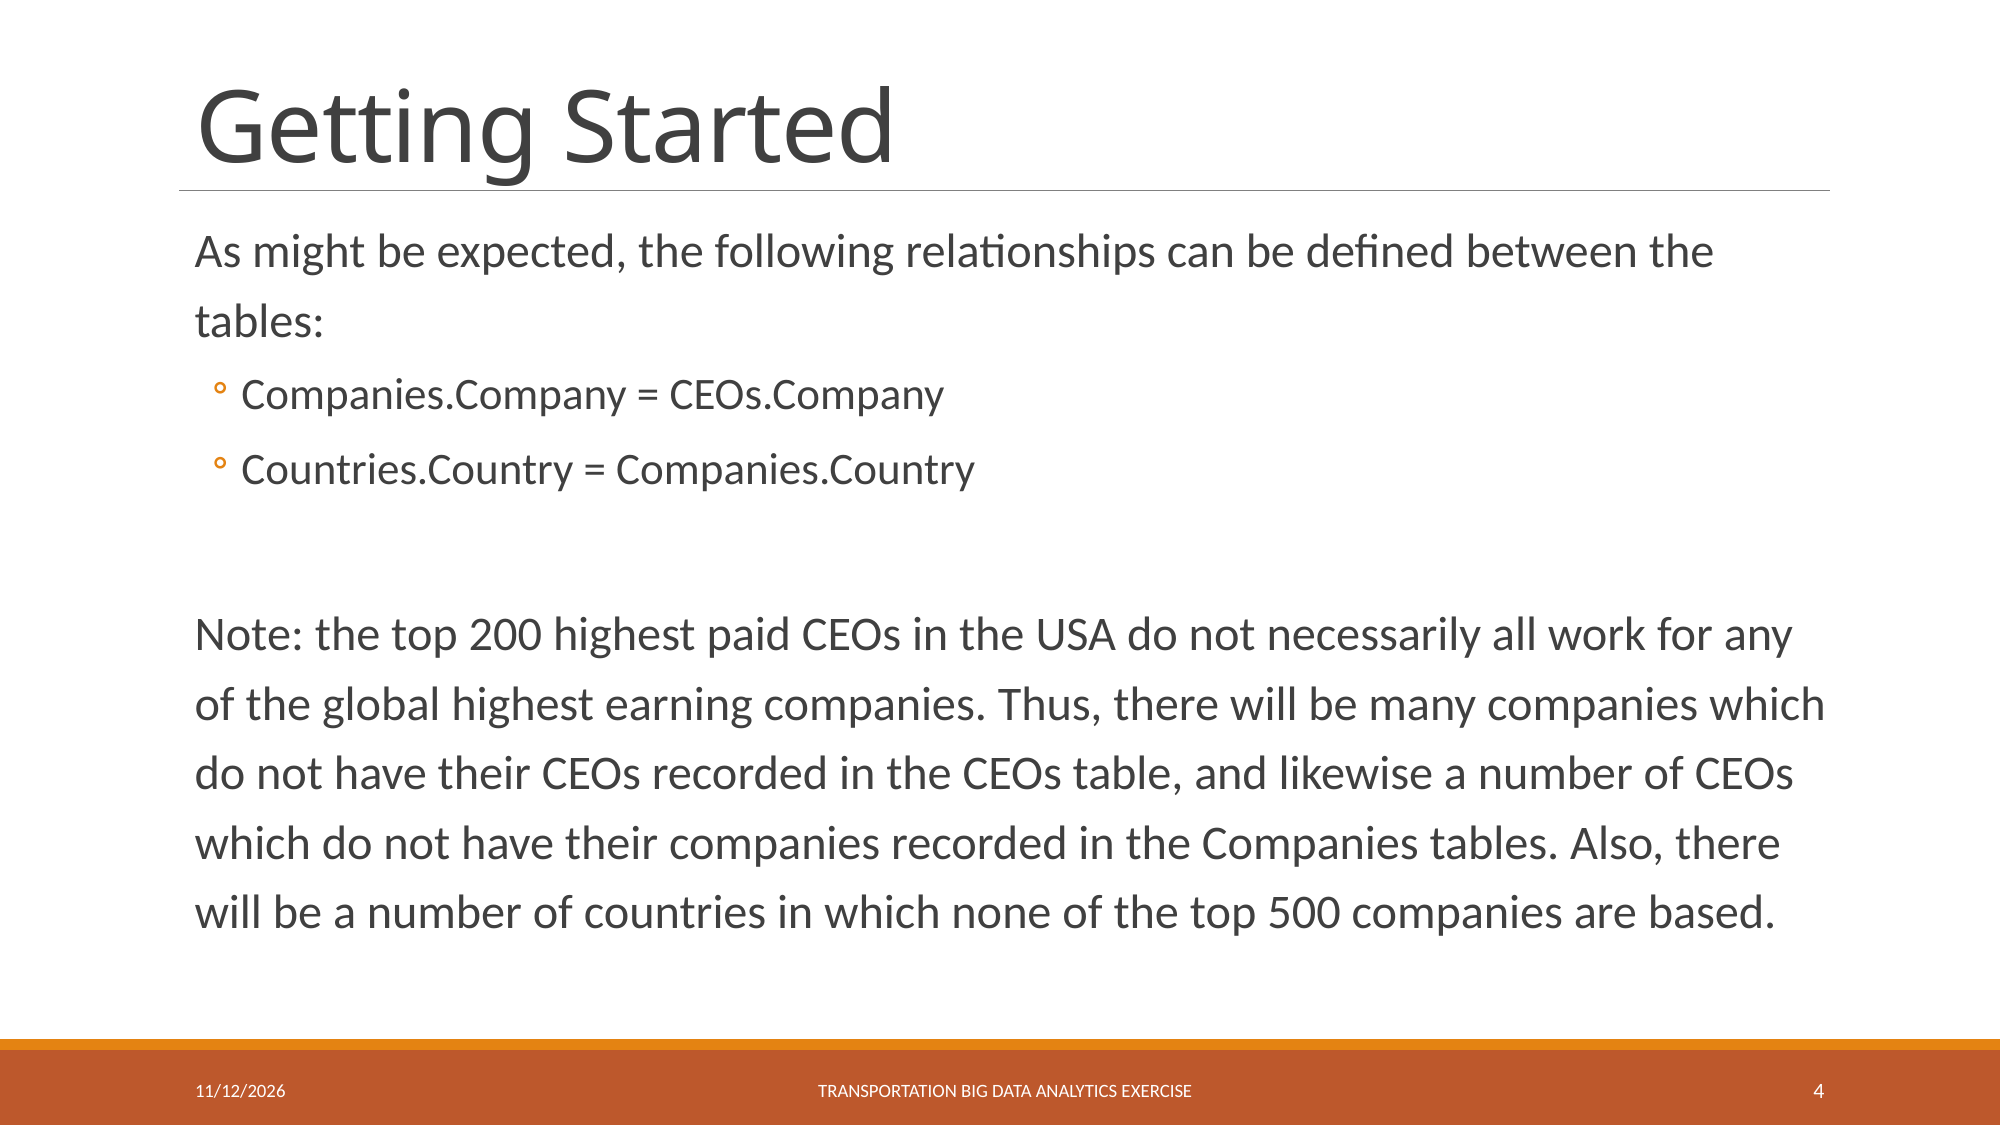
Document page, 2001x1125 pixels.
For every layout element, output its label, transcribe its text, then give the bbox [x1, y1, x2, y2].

footer Transportation Big Data Analytics eXERCISE [609, 1059, 1401, 1120]
slide_number 4 [1624, 1059, 1840, 1120]
title Getting Started [180, 47, 1830, 191]
list As might be expected, the following relationships can be defined between the tables: Companies.Company = CEOs.Company Countries.Country = Companies.Country Note: the top 200 highest paid CEOs in the USA do not necessarily all work for any of the global highest earning companies. Thus, there will be many companies which do not have their CEOs recorded in the CEOs table, and likewise a number of CEOs which do not have their companies recorded in the Companies tables. Also, there will be a number of countries in which none of the top 500 companies are based. [180, 200, 1830, 963]
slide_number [180, 1059, 586, 1120]
